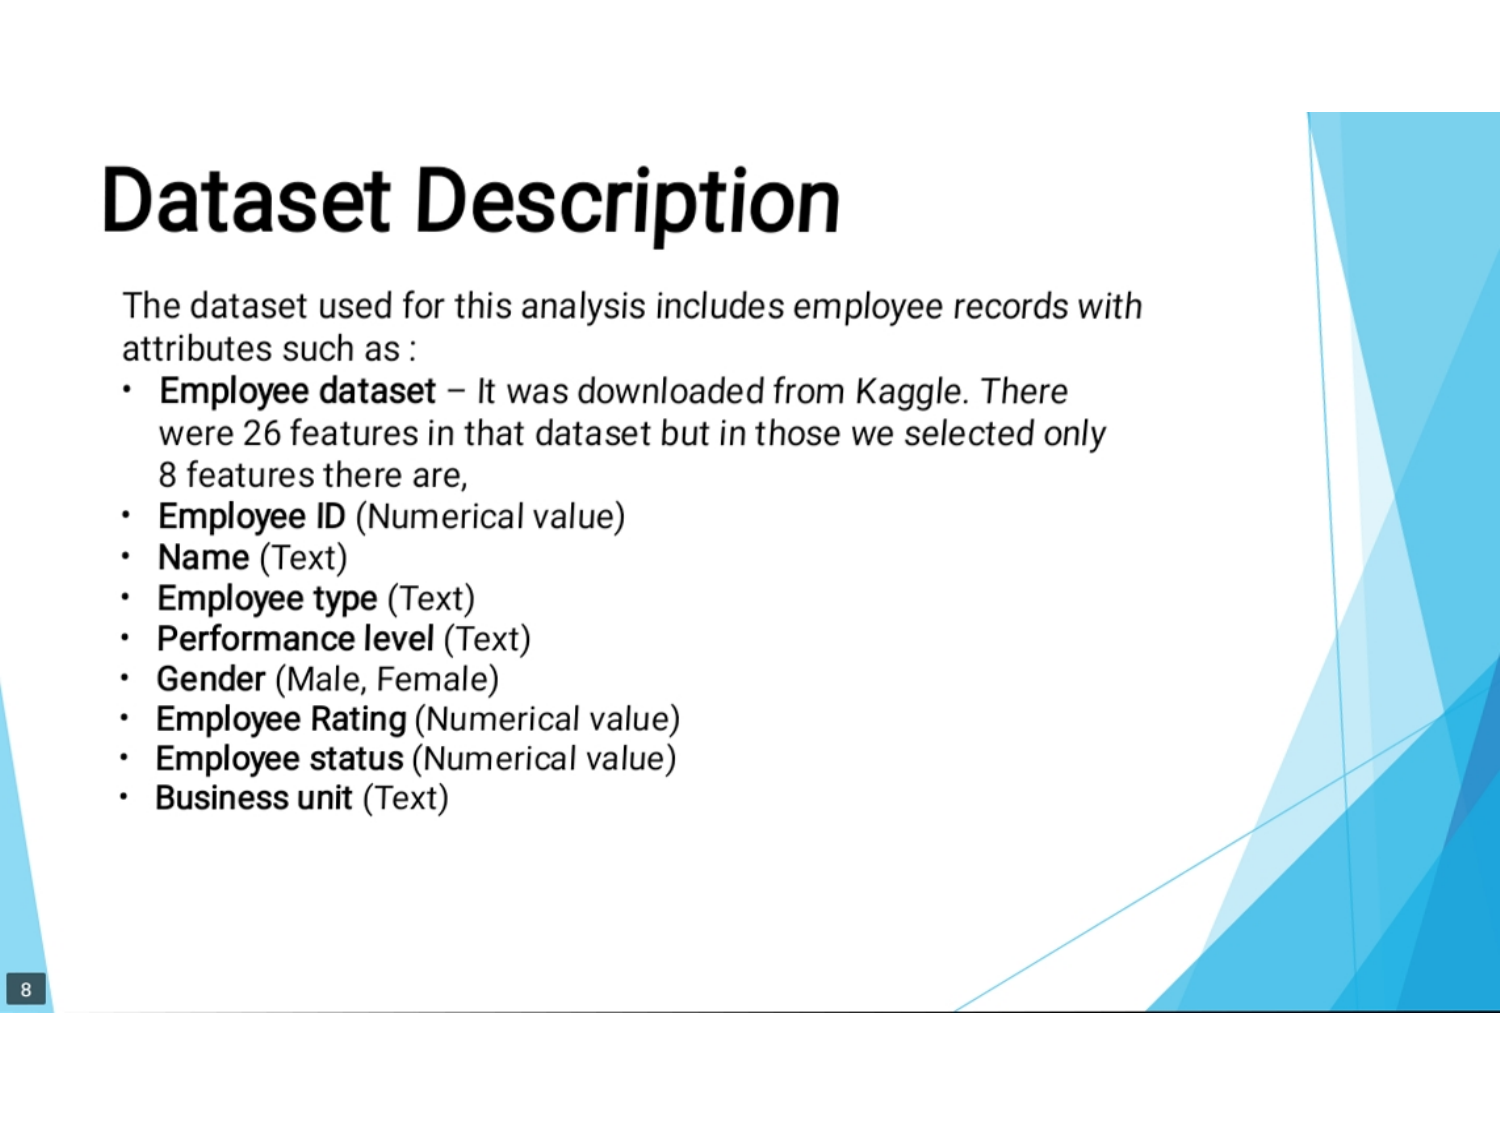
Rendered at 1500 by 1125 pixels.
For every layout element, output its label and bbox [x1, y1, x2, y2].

picture [0, 112, 1500, 1013]
